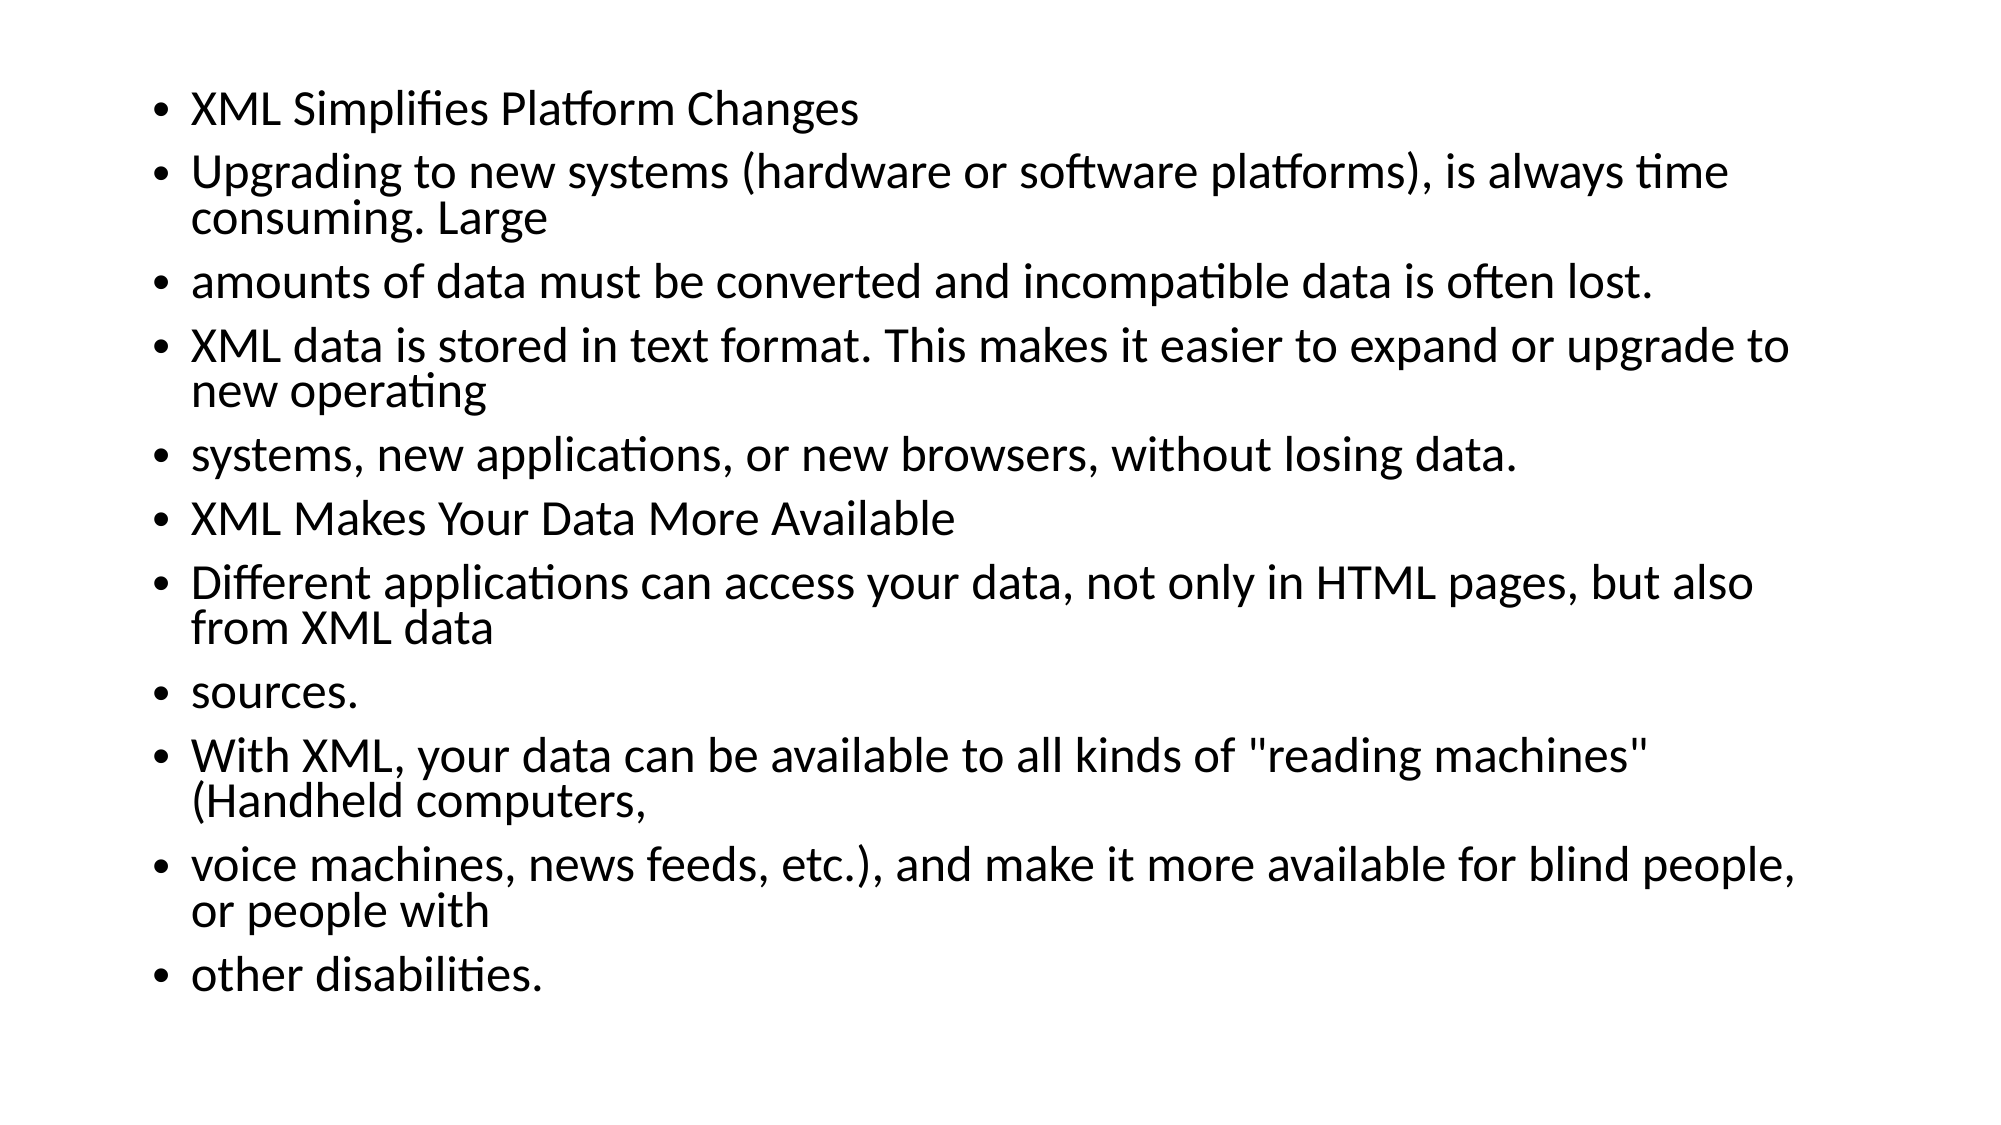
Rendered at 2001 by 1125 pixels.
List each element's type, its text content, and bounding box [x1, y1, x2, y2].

list XML Simplifies Platform Changes Upgrading to new systems (hardware or software platforms), is always time consuming. Large amounts of data must be converted and incompatible data is often lost. XML data is stored in text format. This makes it easier to expand or upgrade to new operating systems, new applications, or new browsers, without losing data. XML Makes Your Data More Available Different applications can access your data, not only in HTML pages, but also from XML data sources. With XML, your data can be available to all kinds of "reading machines" (Handheld computers, voice machines, news feeds, etc.), and make it more available for blind people, or people with other disabilities. [137, 81, 1863, 1014]
